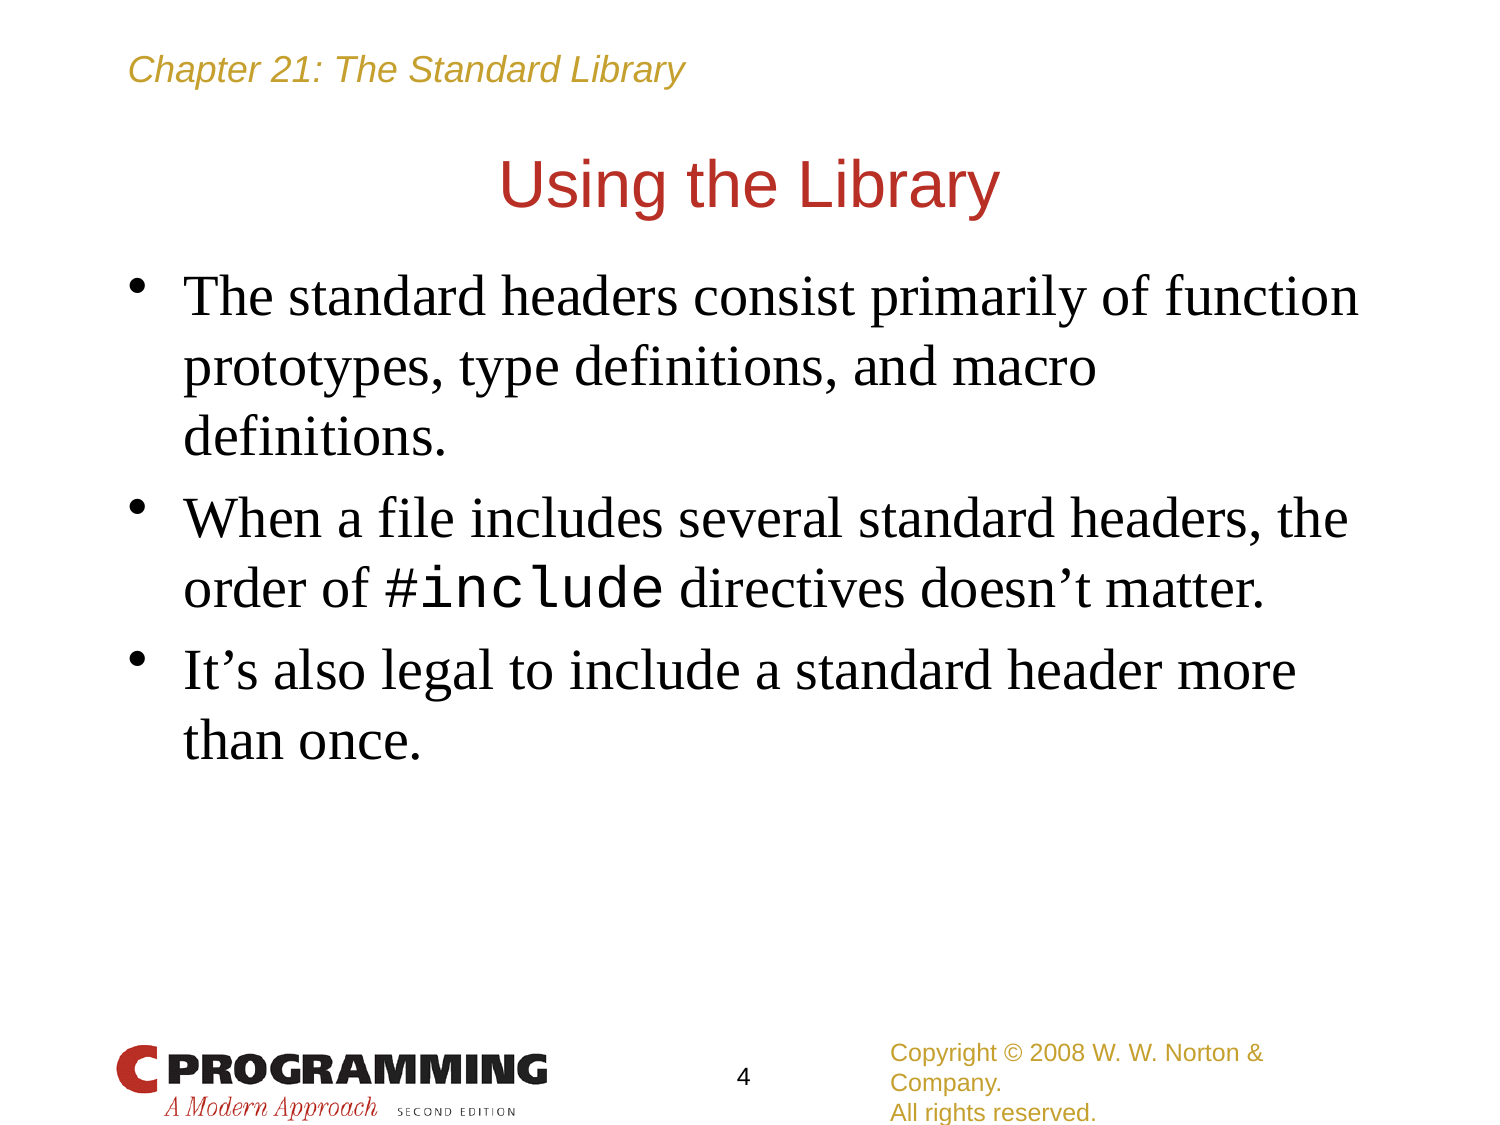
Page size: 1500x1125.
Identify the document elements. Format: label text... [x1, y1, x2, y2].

title Using the Library [112, 125, 1388, 238]
picture [112, 1041, 550, 1123]
list The standard headers consist primarily of function prototypes, type definitions, and macro definitions. When a file includes several standard headers, the order of #include directives doesn’t matter. It’s also legal to include a standard header more than once. [112, 249, 1388, 1038]
slide_number 4 [687, 1049, 801, 1101]
footer Copyright © 2008 W. W. Norton & Company. All rights reserved. [874, 1043, 1388, 1119]
